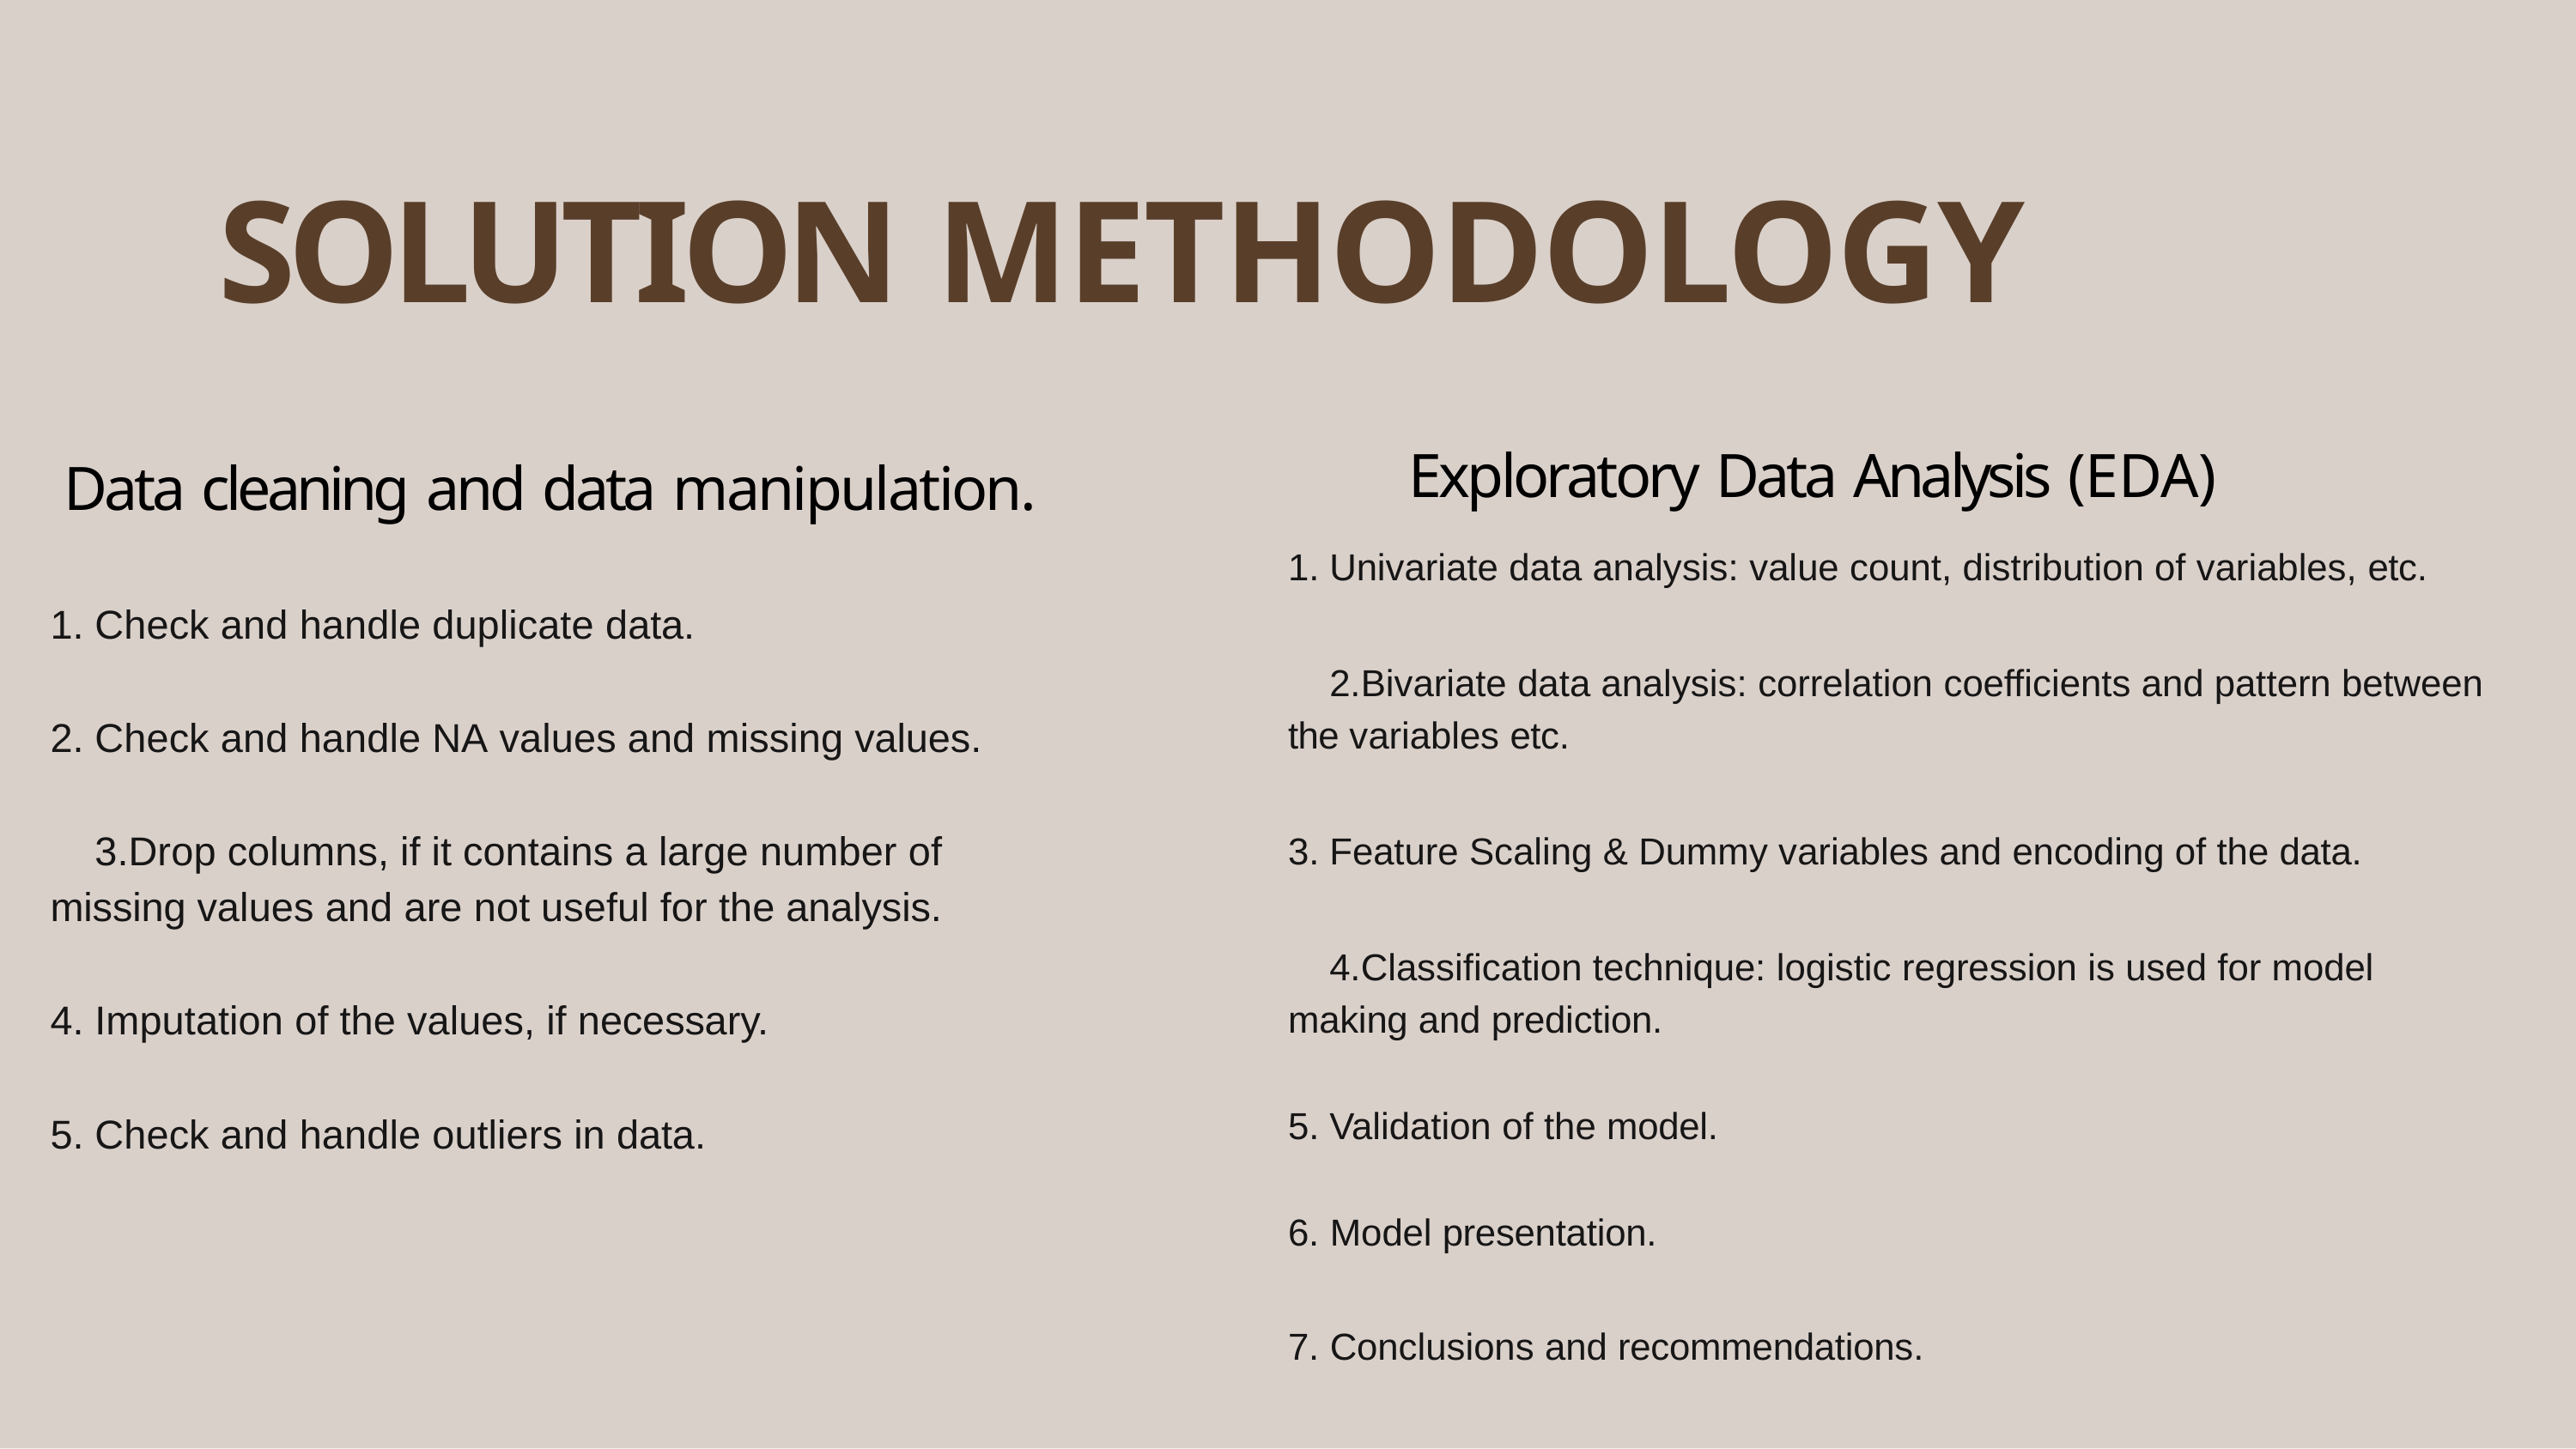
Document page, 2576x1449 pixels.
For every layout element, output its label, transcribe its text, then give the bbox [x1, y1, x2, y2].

text_box Data cleaning and data manipulation. [62, 448, 1169, 523]
title SOLUTION METHODOLOGY [216, 160, 2239, 404]
text_box Exploratory Data Analysis (EDA) Univariate data analysis: value count, distribution of variables, etc. Bivariate data analysis: correlation coefficients and pattern between the variables etc. Feature Scaling & Dummy variables and encoding of the data. Classification technique: logistic regression is used for model making and prediction. Validation of the model. [1285, 435, 2518, 1148]
text_box 6. Model presentation. [1285, 1206, 1662, 1254]
text_box 7. Conclusions and recommendations. [1285, 1320, 1929, 1368]
text_box Check and handle duplicate data. Check and handle NA values and missing values. Drop columns, if it contains a large number of missing values and are not useful for the analysis. Imputation of the values, if necessary. Check and handle outliers in data. [48, 597, 1052, 1157]
